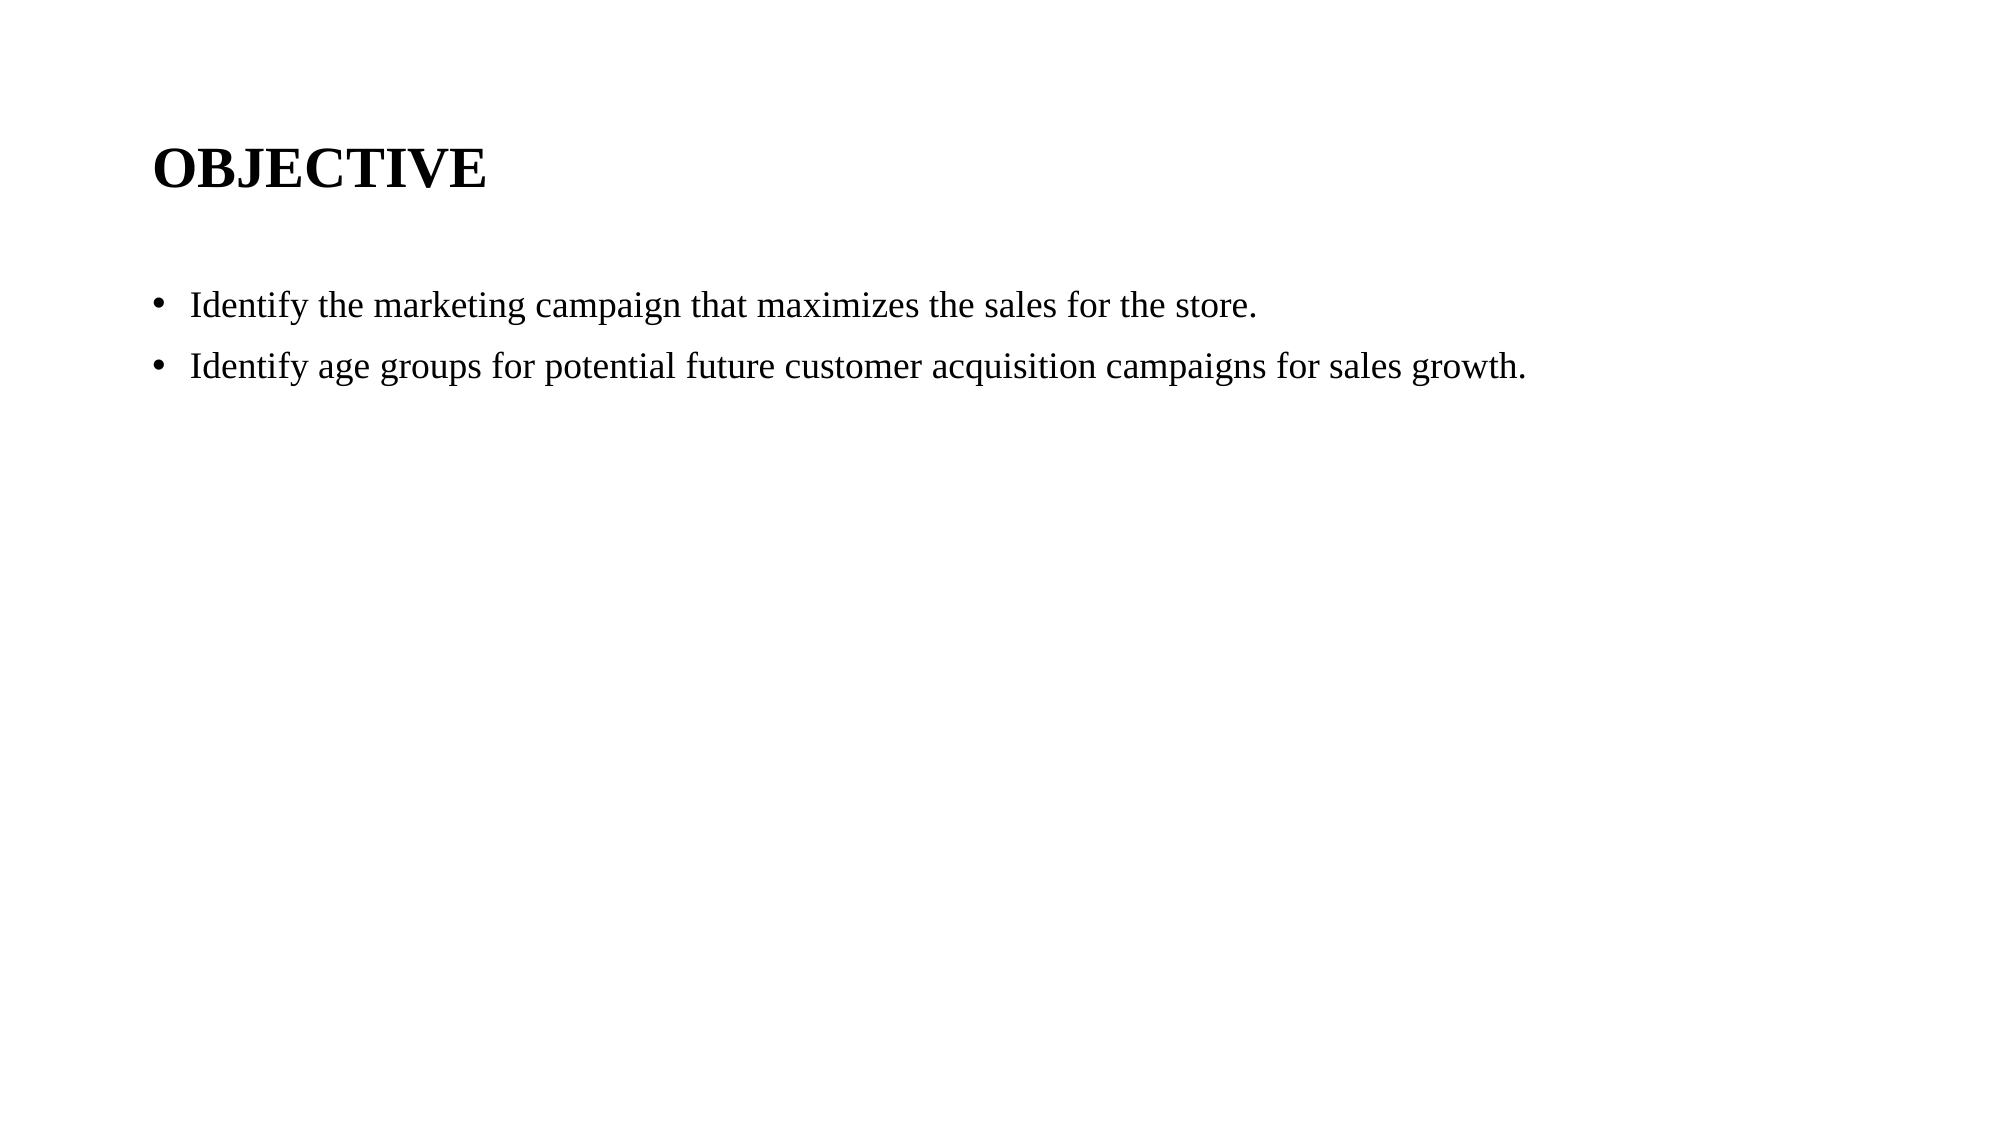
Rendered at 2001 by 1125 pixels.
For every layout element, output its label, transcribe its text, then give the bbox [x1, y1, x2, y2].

list Identify the marketing campaign that maximizes the sales for the store. Identify age groups for potential future customer acquisition campaigns for sales growth. [137, 277, 1863, 436]
title OBJECTIVE [137, 59, 1863, 277]
